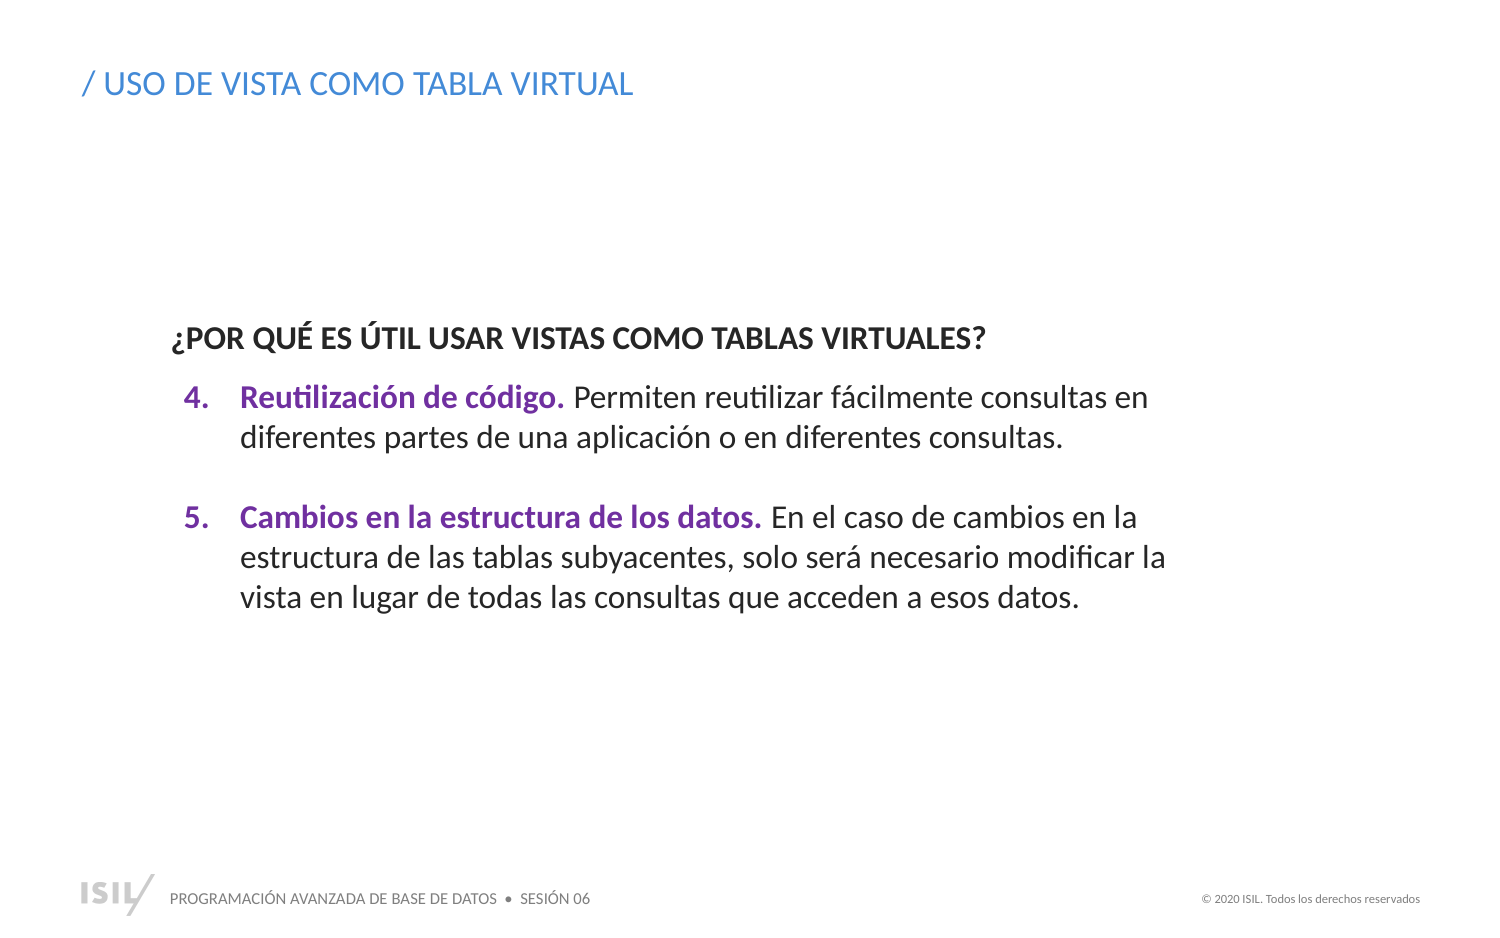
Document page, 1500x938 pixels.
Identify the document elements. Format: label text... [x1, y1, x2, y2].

text_box / USO DE VISTA COMO TABLA VIRTUAL [66, 52, 1249, 111]
text_box ¿POR QUÉ ES ÚTIL USAR VISTAS COMO TABLAS VIRTUALES? [168, 316, 1093, 356]
text_box Reutilización de código. Permiten reutilizar fácilmente consultas en diferentes partes de una aplicación o en diferentes consultas. Cambios en la estructura de los datos. En el caso de cambios en la estructura de las tablas subyacentes, solo será necesario modificar la vista en lugar de todas las consultas que acceden a esos datos. [182, 375, 1204, 616]
